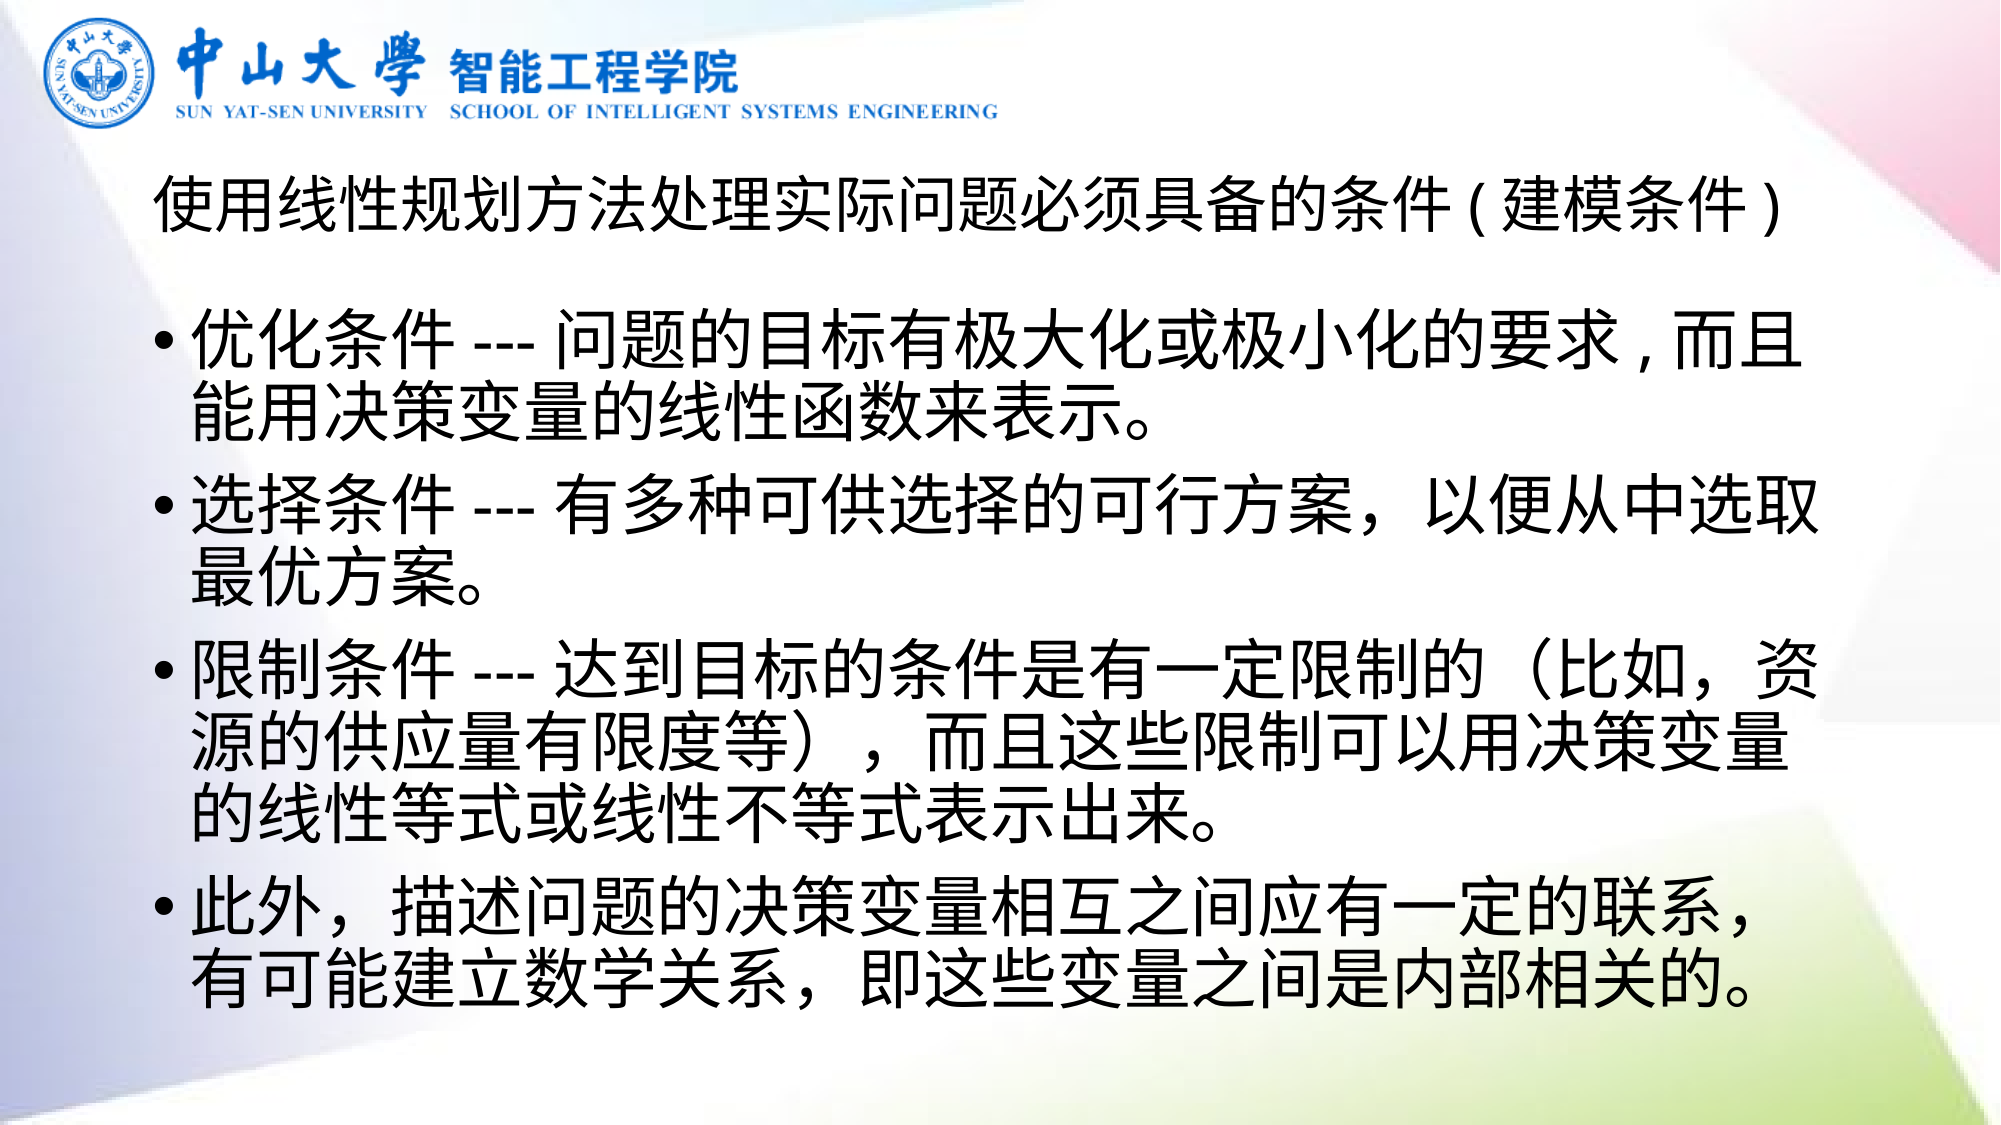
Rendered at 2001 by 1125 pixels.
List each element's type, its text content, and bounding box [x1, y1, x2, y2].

table_cell 1 [0, 0, 2000, 1125]
title 使用线性规划方法处理实际问题必须具备的条件(建模条件) [137, 137, 1863, 278]
picture [39, 0, 1000, 150]
list 优化条件---问题的目标有极大化或极小化的要求,而且能用决策变量的线性函数来表示。 选择条件---有多种可供选择的可行方案，以便从中选取最优方案。 限制条件---达到目标的条件是有一定限制的（比如，资源的供应量有限度等），而且这些限制可以用决策变量的线性等式或线性不等式表示出来。 此外，描述问题的决策变量相互之间应有一定的联系，有可能建立数学关系，即这些变量之间是内部相关的。 [137, 299, 1863, 1110]
